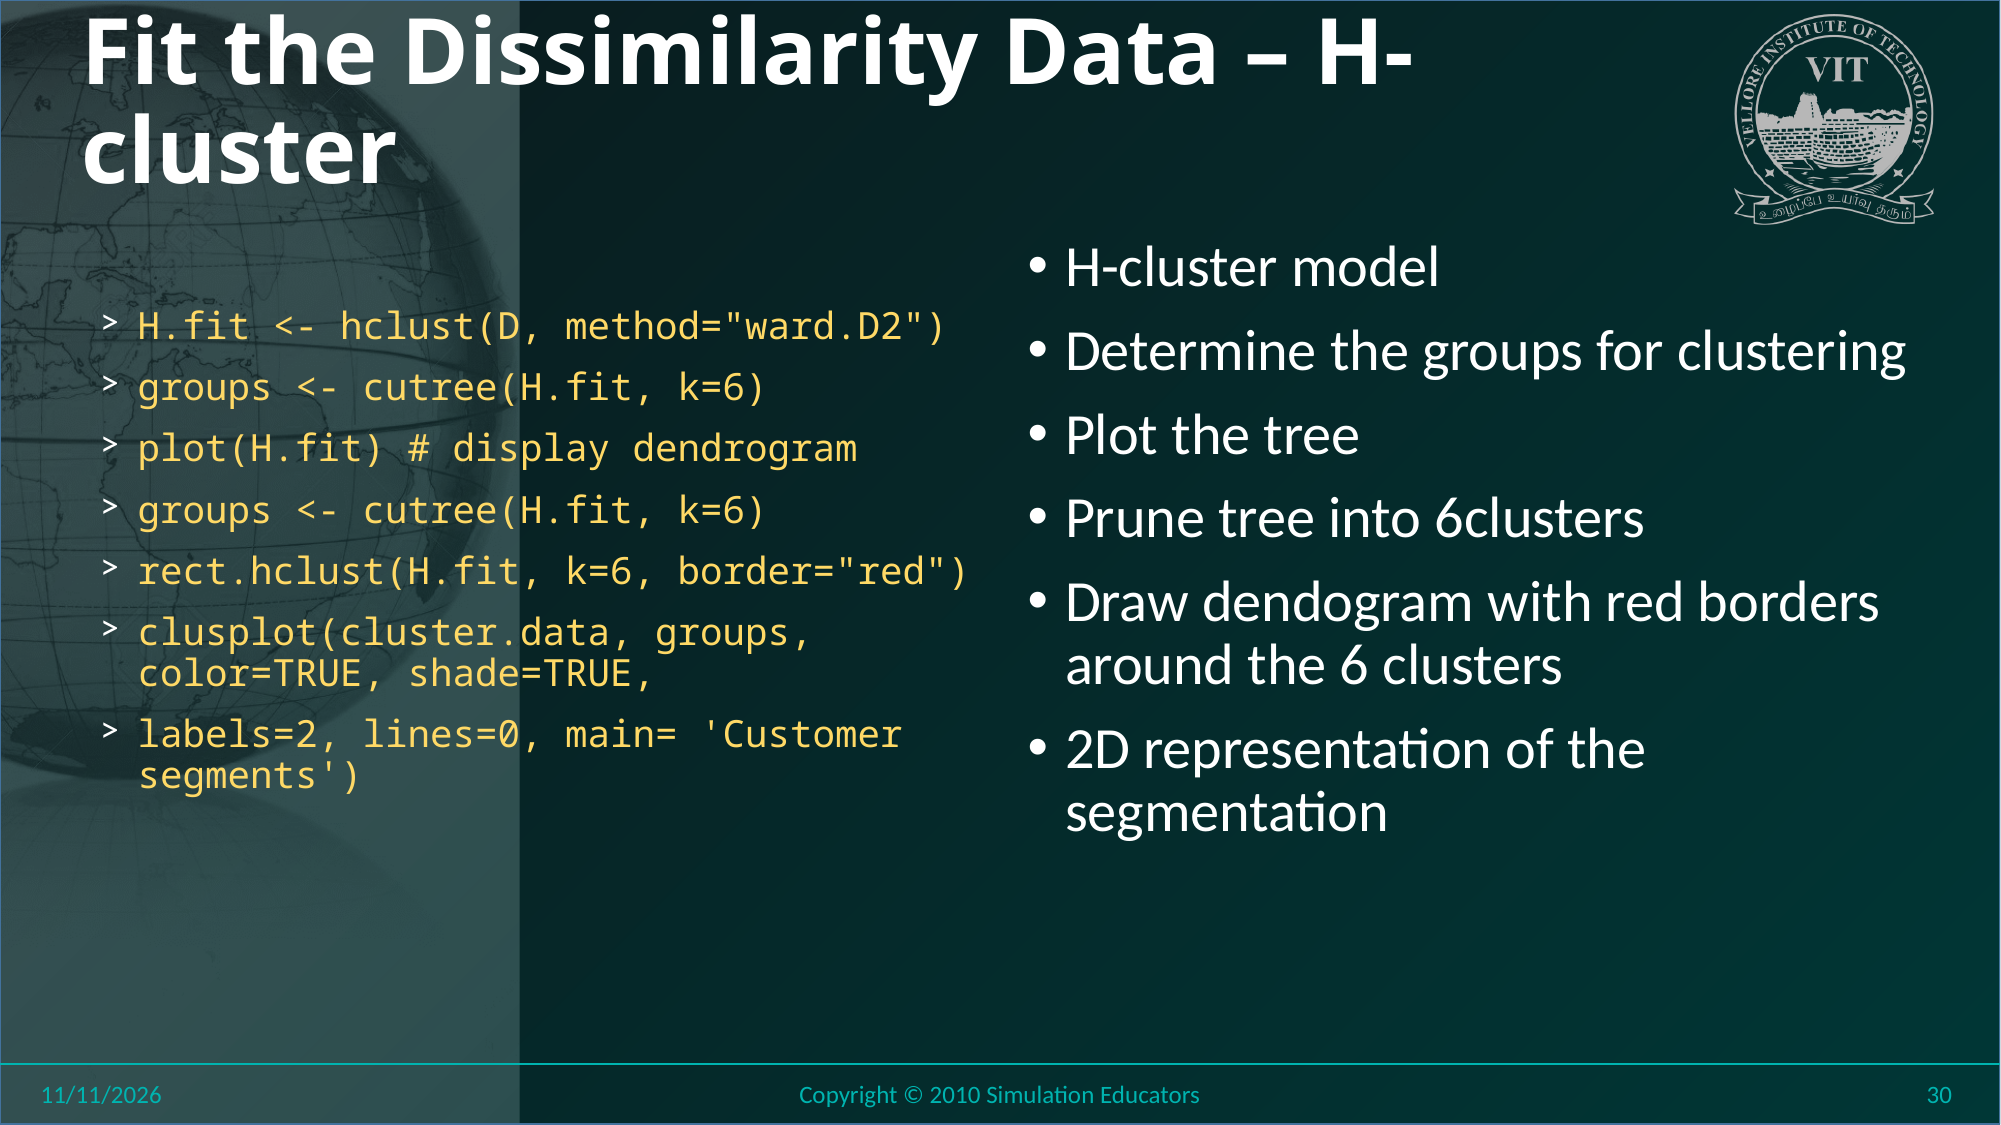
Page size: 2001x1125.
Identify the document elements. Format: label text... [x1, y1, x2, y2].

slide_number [25, 1064, 476, 1124]
footer Copyright © 2010 Simulation Educators [662, 1064, 1338, 1124]
list H-cluster model Determine the groups for clustering Plot the tree Prune tree into 6clusters Draw dendogram with red borders around the 6 clusters 2D representation of the segmentation [1012, 229, 1934, 1014]
title Fit the Dissimilarity Data – H-cluster [66, 0, 1723, 210]
list H.fit <- hclust(D, method="ward.D2") groups <- cutree(H.fit, k=6) plot(H.fit) # display dendrogram groups <- cutree(H.fit, k=6) rect.hclust(H.fit, k=6, border="red") clusplot(cluster.data, groups, color=TRUE, shade=TRUE, labels=2, lines=0, main= 'Customer segments') [85, 299, 988, 1014]
slide_number 30 [1517, 1064, 1968, 1124]
